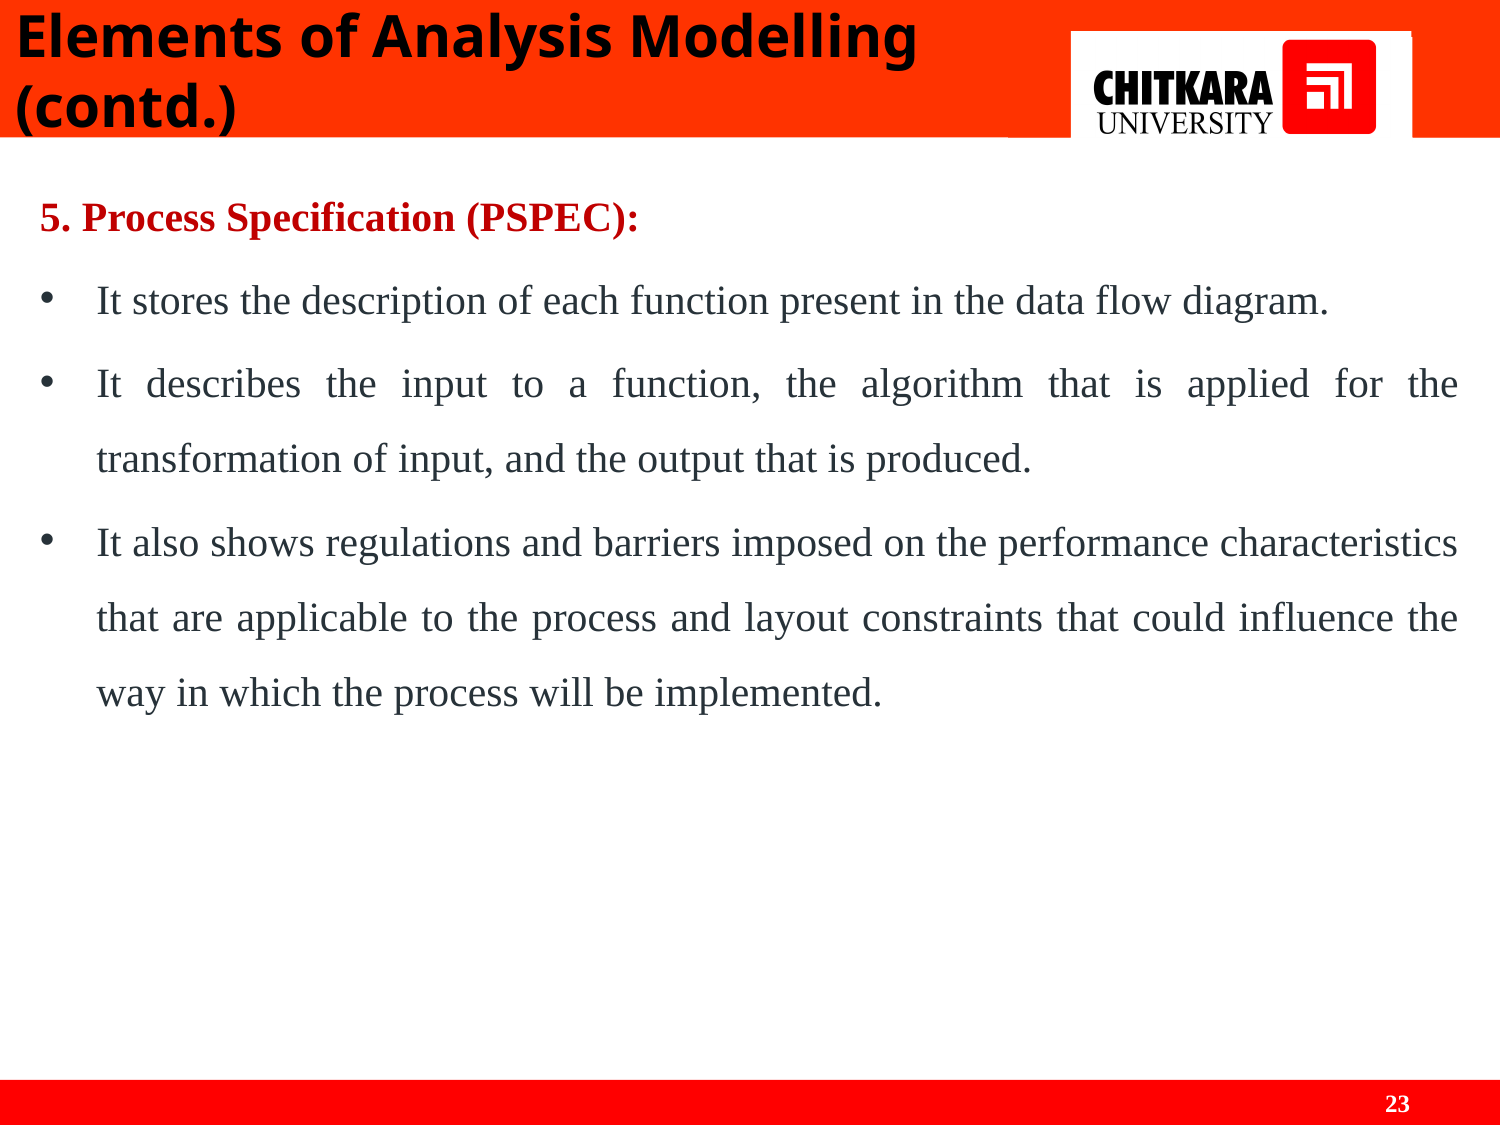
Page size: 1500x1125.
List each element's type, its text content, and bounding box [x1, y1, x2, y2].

title Elements of Analysis Modelling (contd.) [0, 0, 1063, 138]
slide_number 23 [1074, 1087, 1425, 1117]
picture [1074, 37, 1391, 138]
list 5. Process Specification (PSPEC): It stores the description of each function present in the data flow diagram. It describes the input to a function, the algorithm that is applied for the transformation of input, and the output that is produced. It also shows regulations and barriers imposed on the performance characteristics that are applicable to the process and layout constraints that could influence the way in which the process will be implemented. [24, 156, 1476, 1013]
